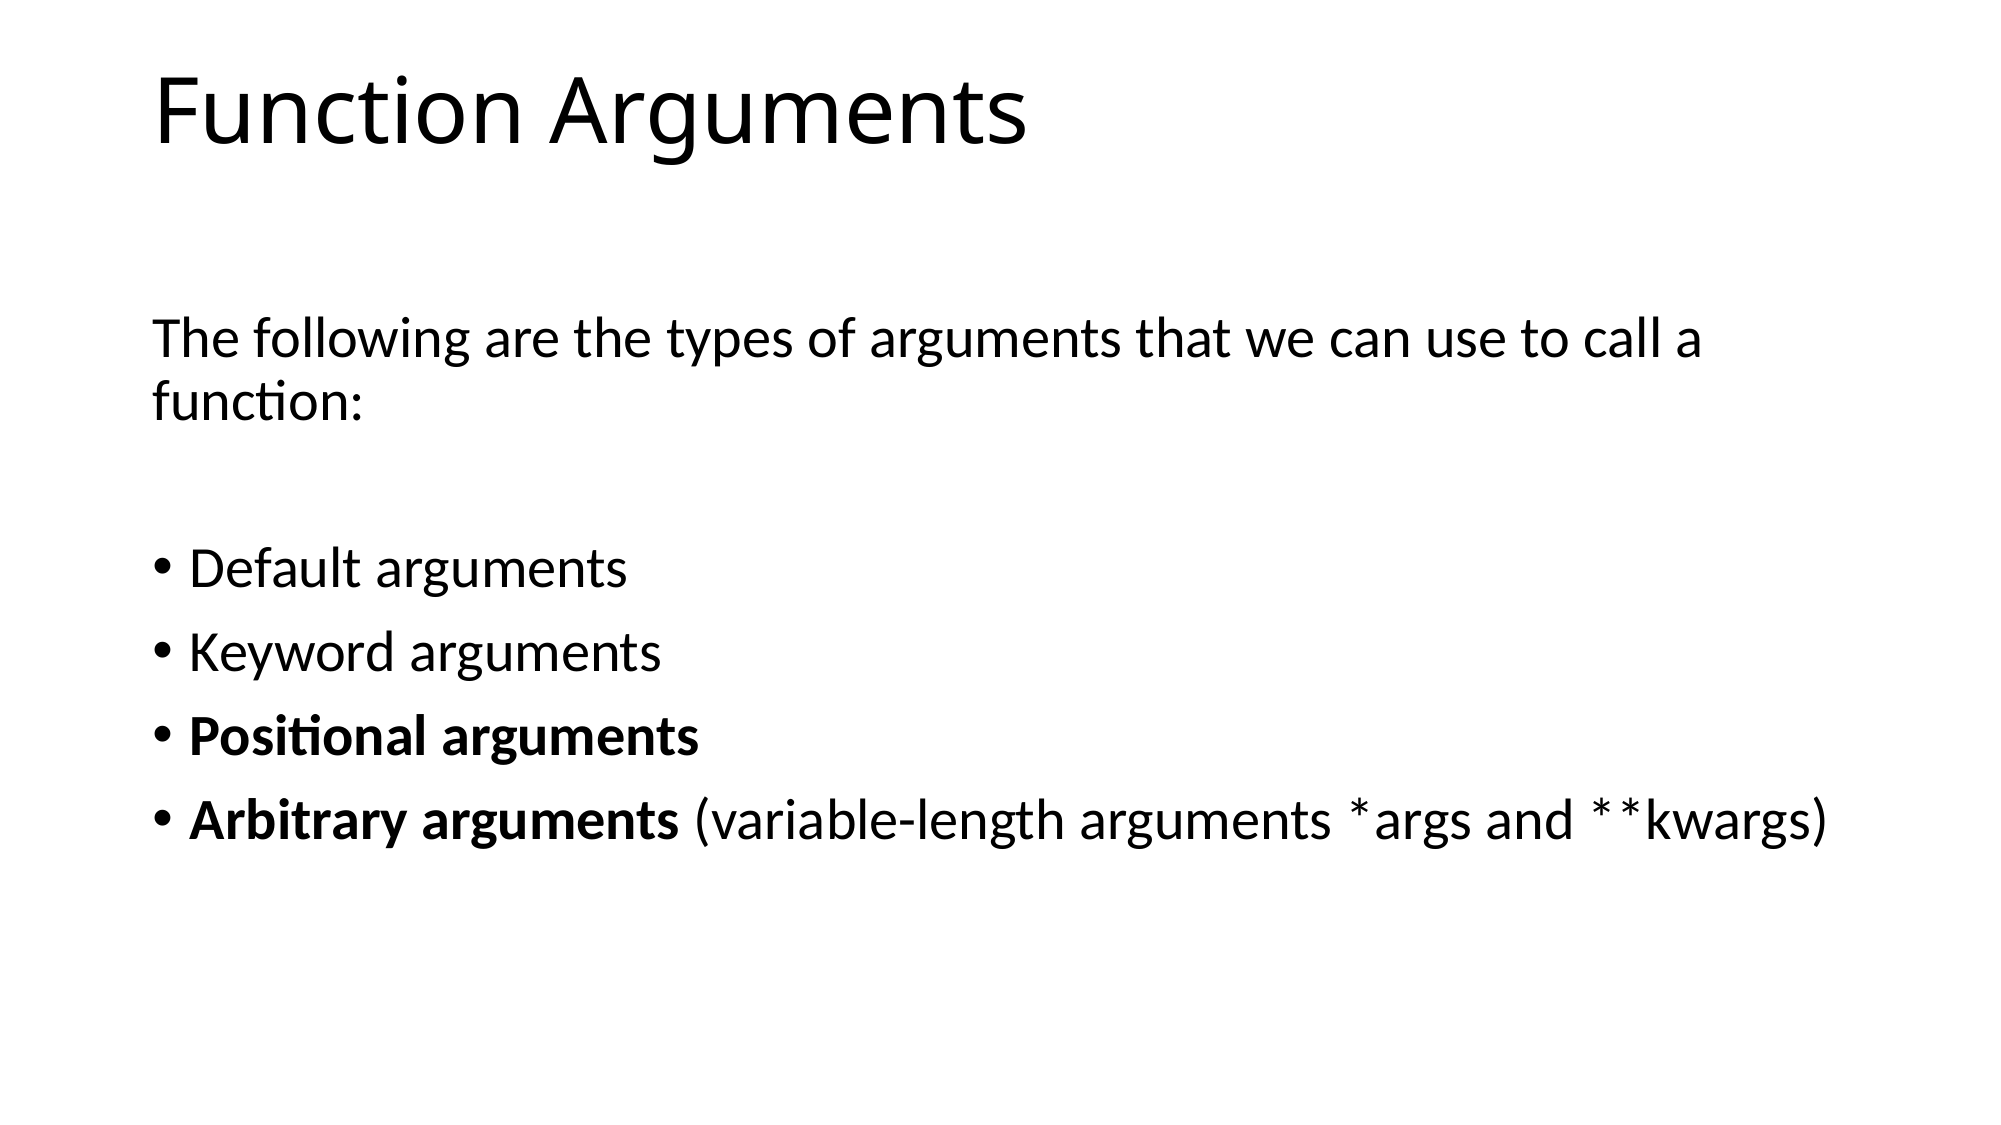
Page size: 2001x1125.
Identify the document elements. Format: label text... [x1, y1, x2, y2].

list The following are the types of arguments that we can use to call a function: Default arguments Keyword arguments Positional arguments Arbitrary arguments (variable-length arguments *args and **kwargs) [137, 299, 1863, 1014]
title Function Arguments [137, 59, 1863, 278]
